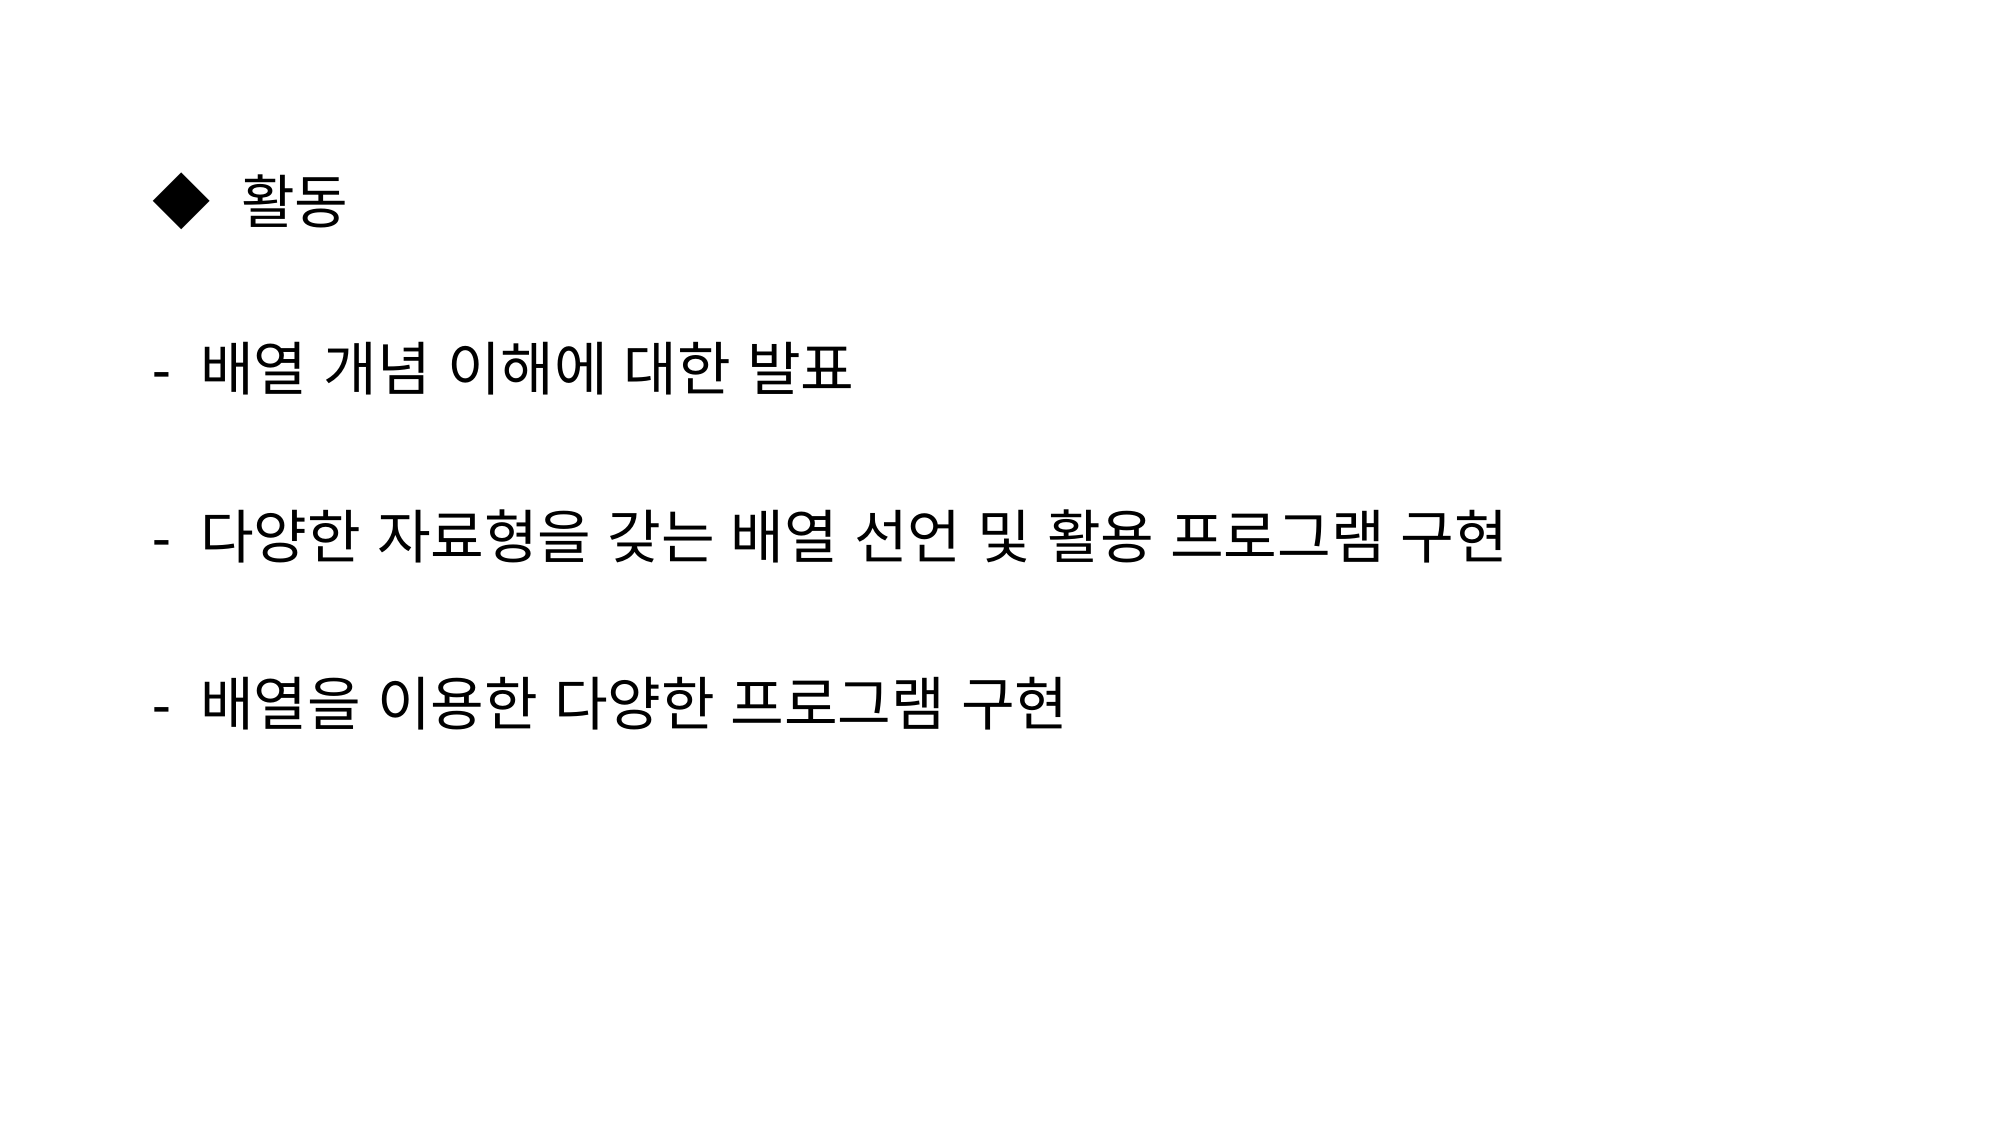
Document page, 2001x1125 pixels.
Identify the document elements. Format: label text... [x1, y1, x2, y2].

list ◆ 활동 - 배열 개념 이해에 대한 발표 - 다양한 자료형을 갖는 배열 선언 및 활용 프로그램 구현 - 배열을 이용한 다양한 프로그램 구현 [137, 75, 1863, 1125]
